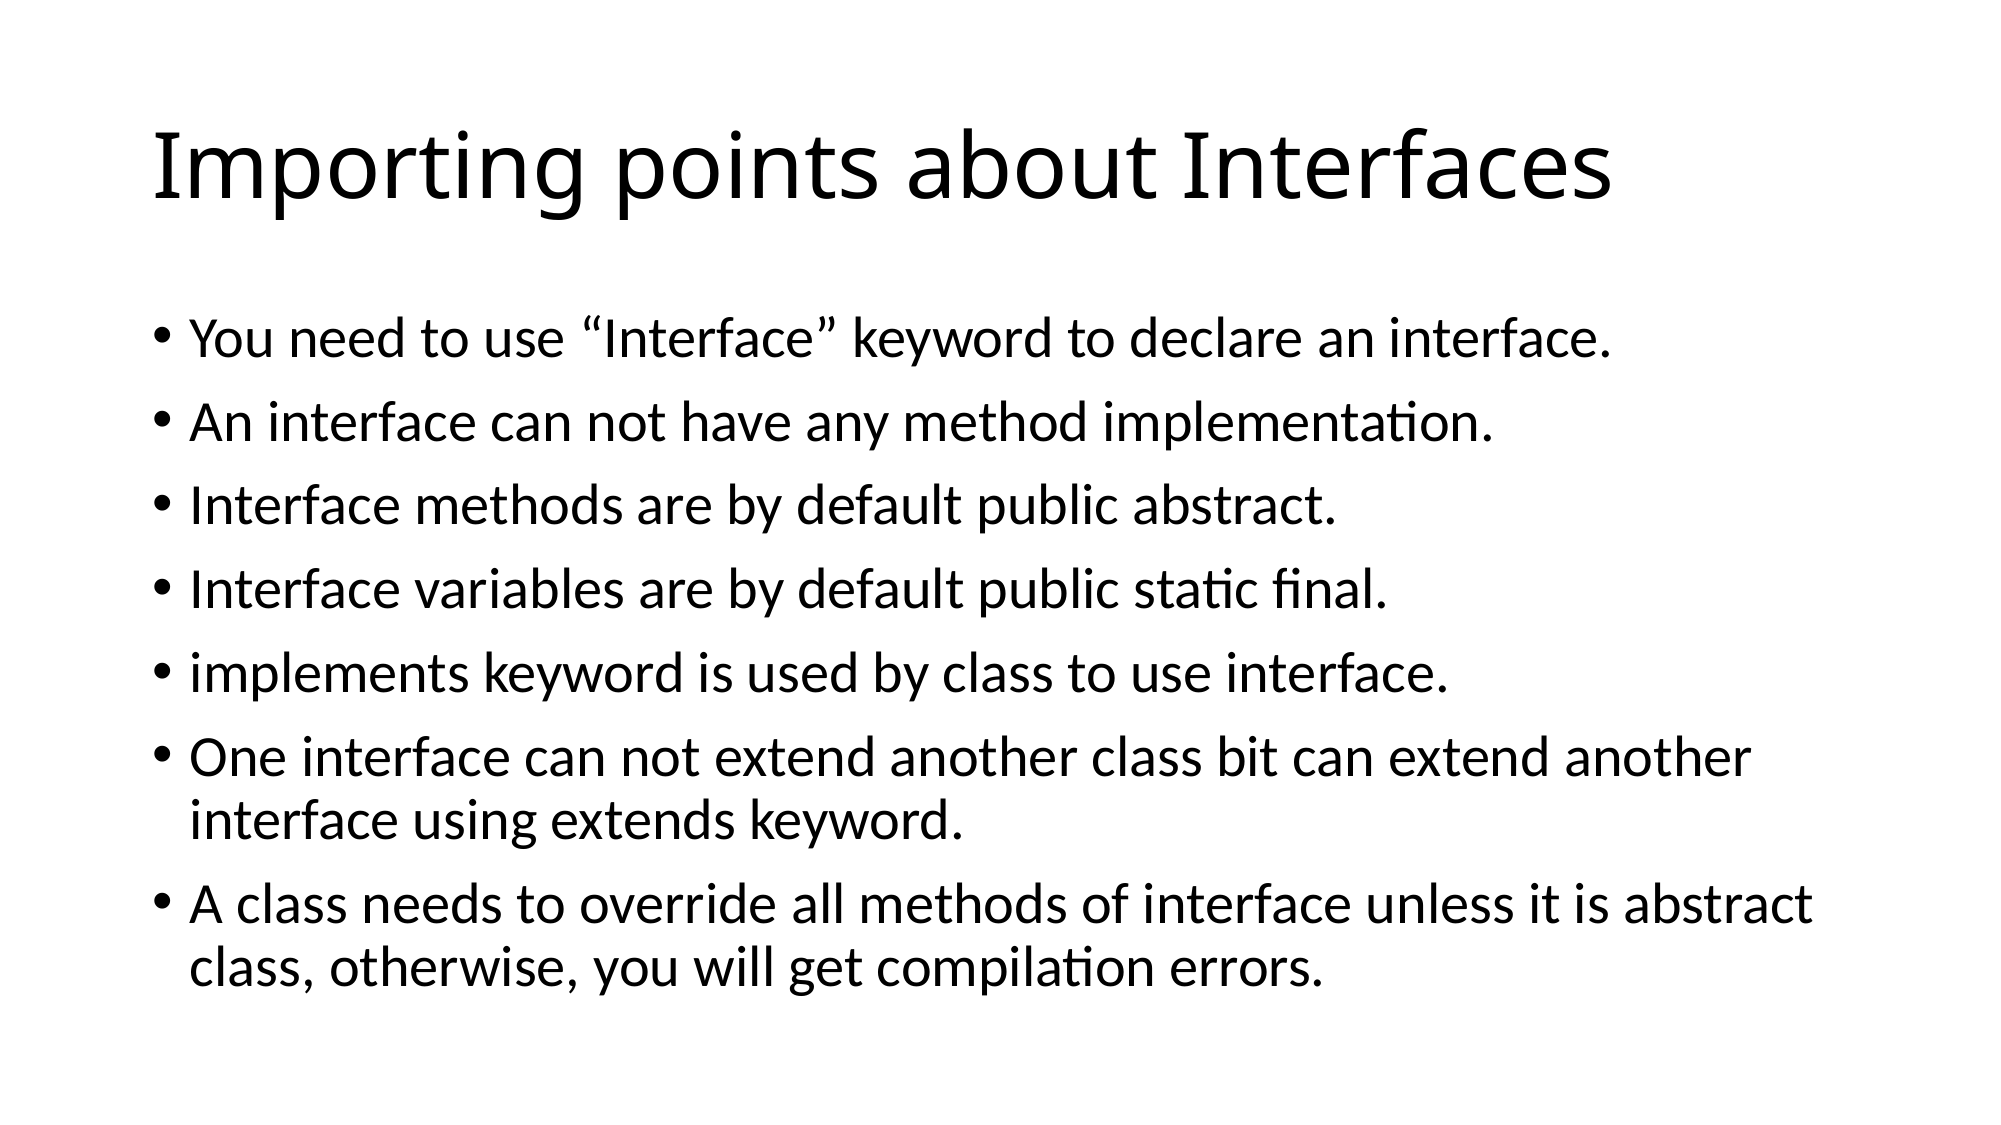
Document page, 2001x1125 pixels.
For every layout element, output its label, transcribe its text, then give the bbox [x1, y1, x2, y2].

list You need to use “Interface” keyword to declare an interface. An interface can not have any method implementation. Interface methods are by default public abstract. Interface variables are by default public static final. implements keyword is used by class to use interface. One interface can not extend another class bit can extend another interface using extends keyword. A class needs to override all methods of interface unless it is abstract class, otherwise, you will get compilation errors. [137, 299, 1863, 1014]
title Importing points about Interfaces [137, 59, 1863, 278]
